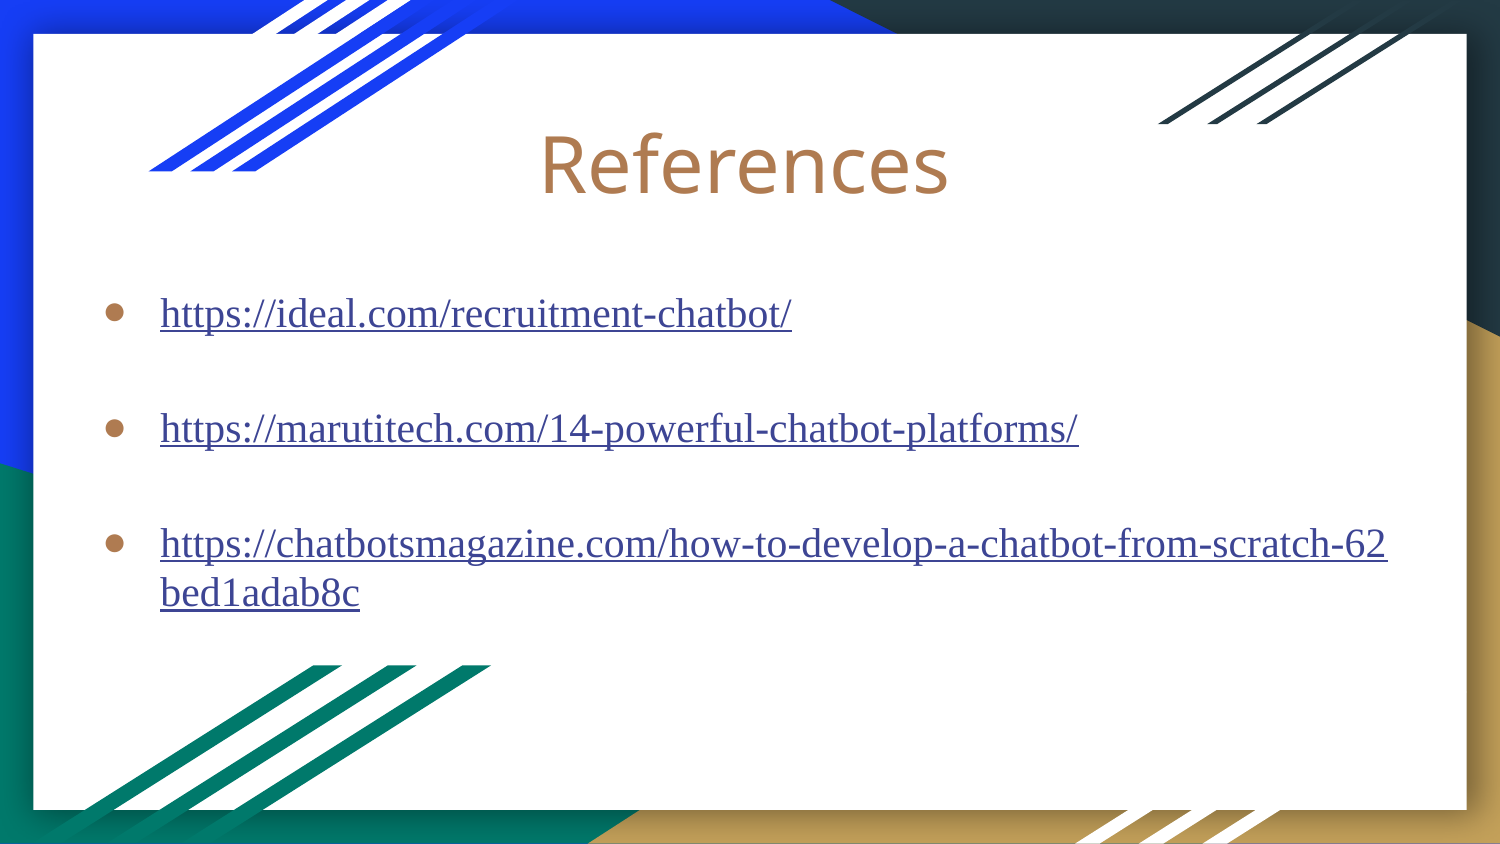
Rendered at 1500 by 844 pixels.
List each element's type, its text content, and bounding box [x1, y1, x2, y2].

title References [304, 113, 1185, 211]
subtitle https://ideal.com/recruitment-chatbot/ https://marutitech.com/14-powerful-chatbot-platforms/ https://chatbotsmagazine.com/how-to-develop-a-chatbot-from-scratch-62bed1adab8c [70, 223, 1417, 781]
